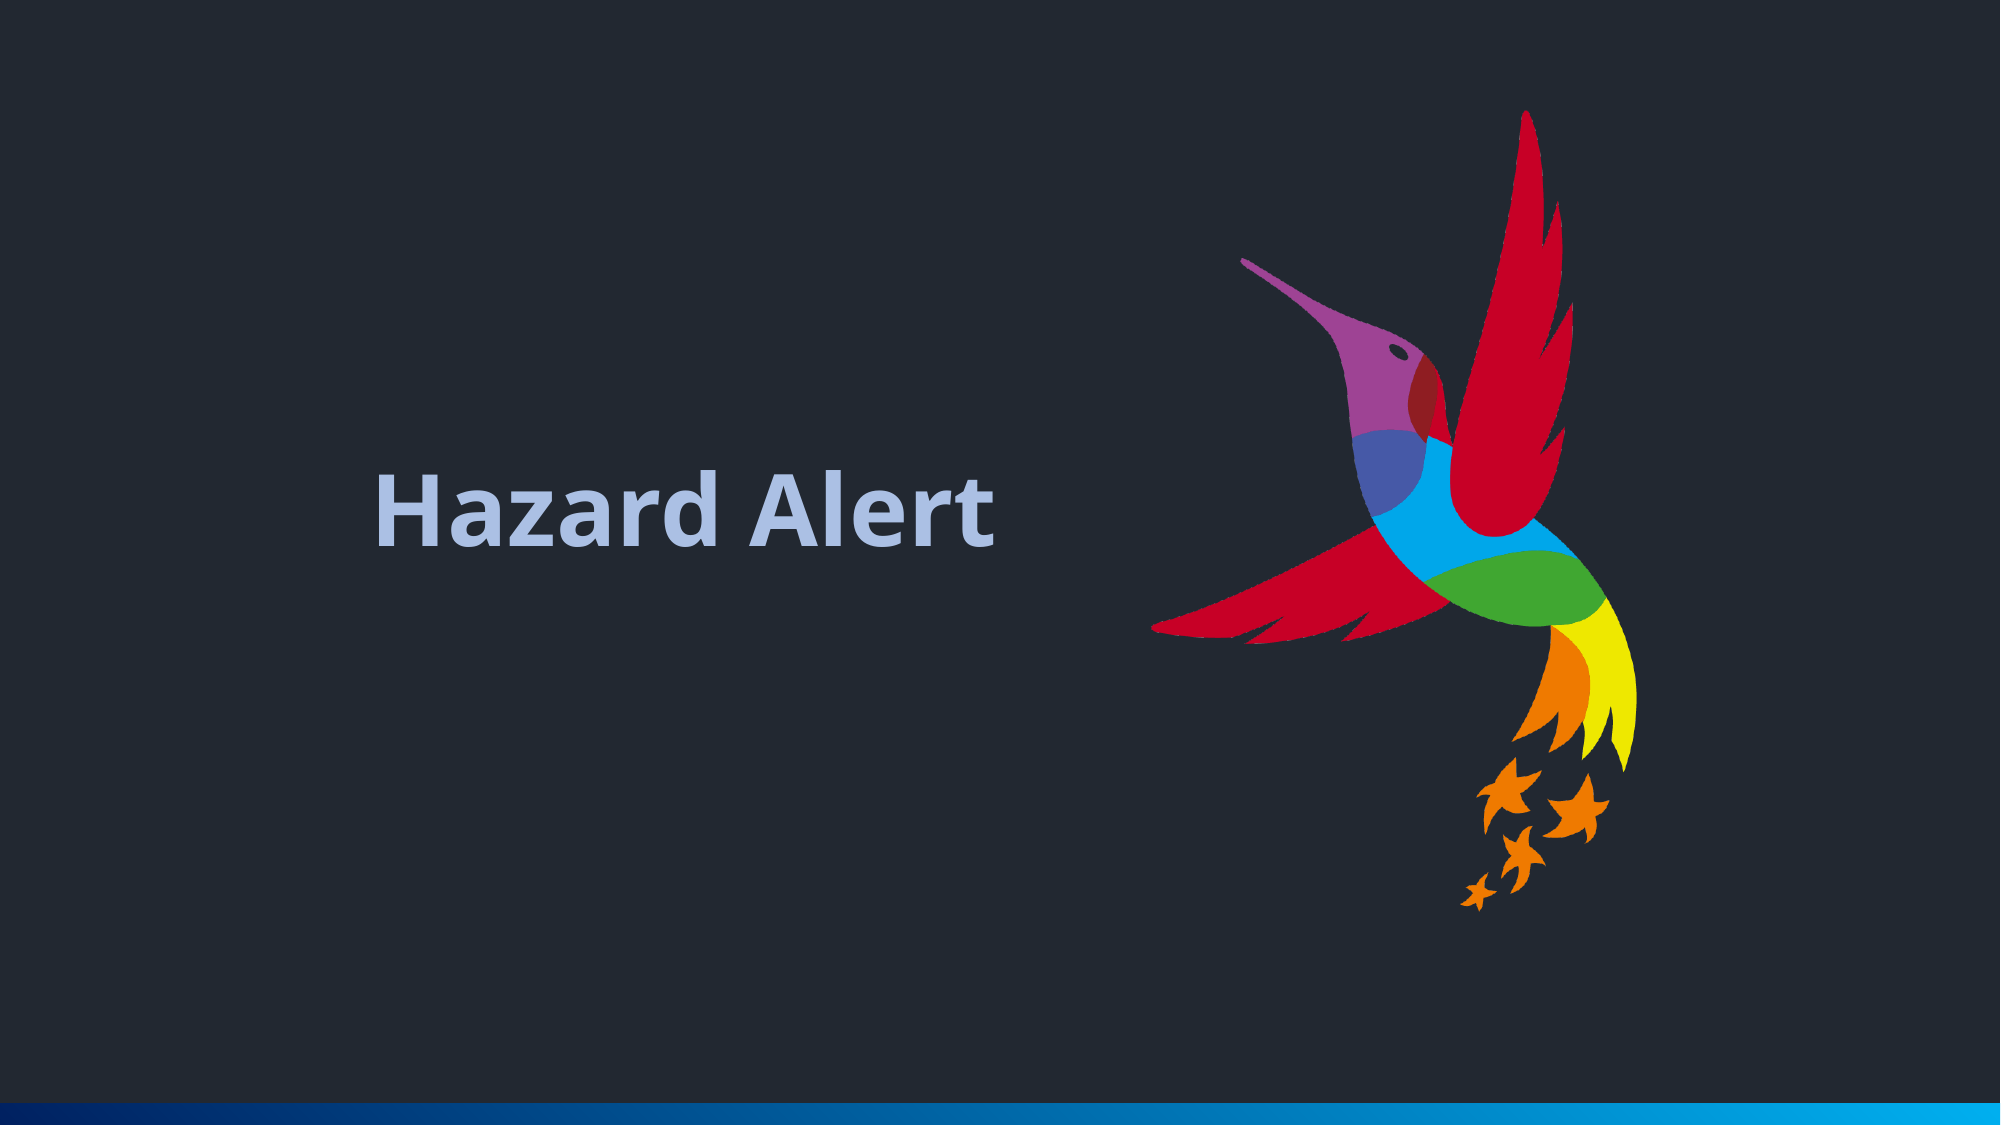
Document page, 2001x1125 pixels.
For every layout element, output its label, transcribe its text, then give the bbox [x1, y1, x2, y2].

picture [1114, 58, 1686, 973]
title Hazard Alert [320, 372, 1048, 576]
